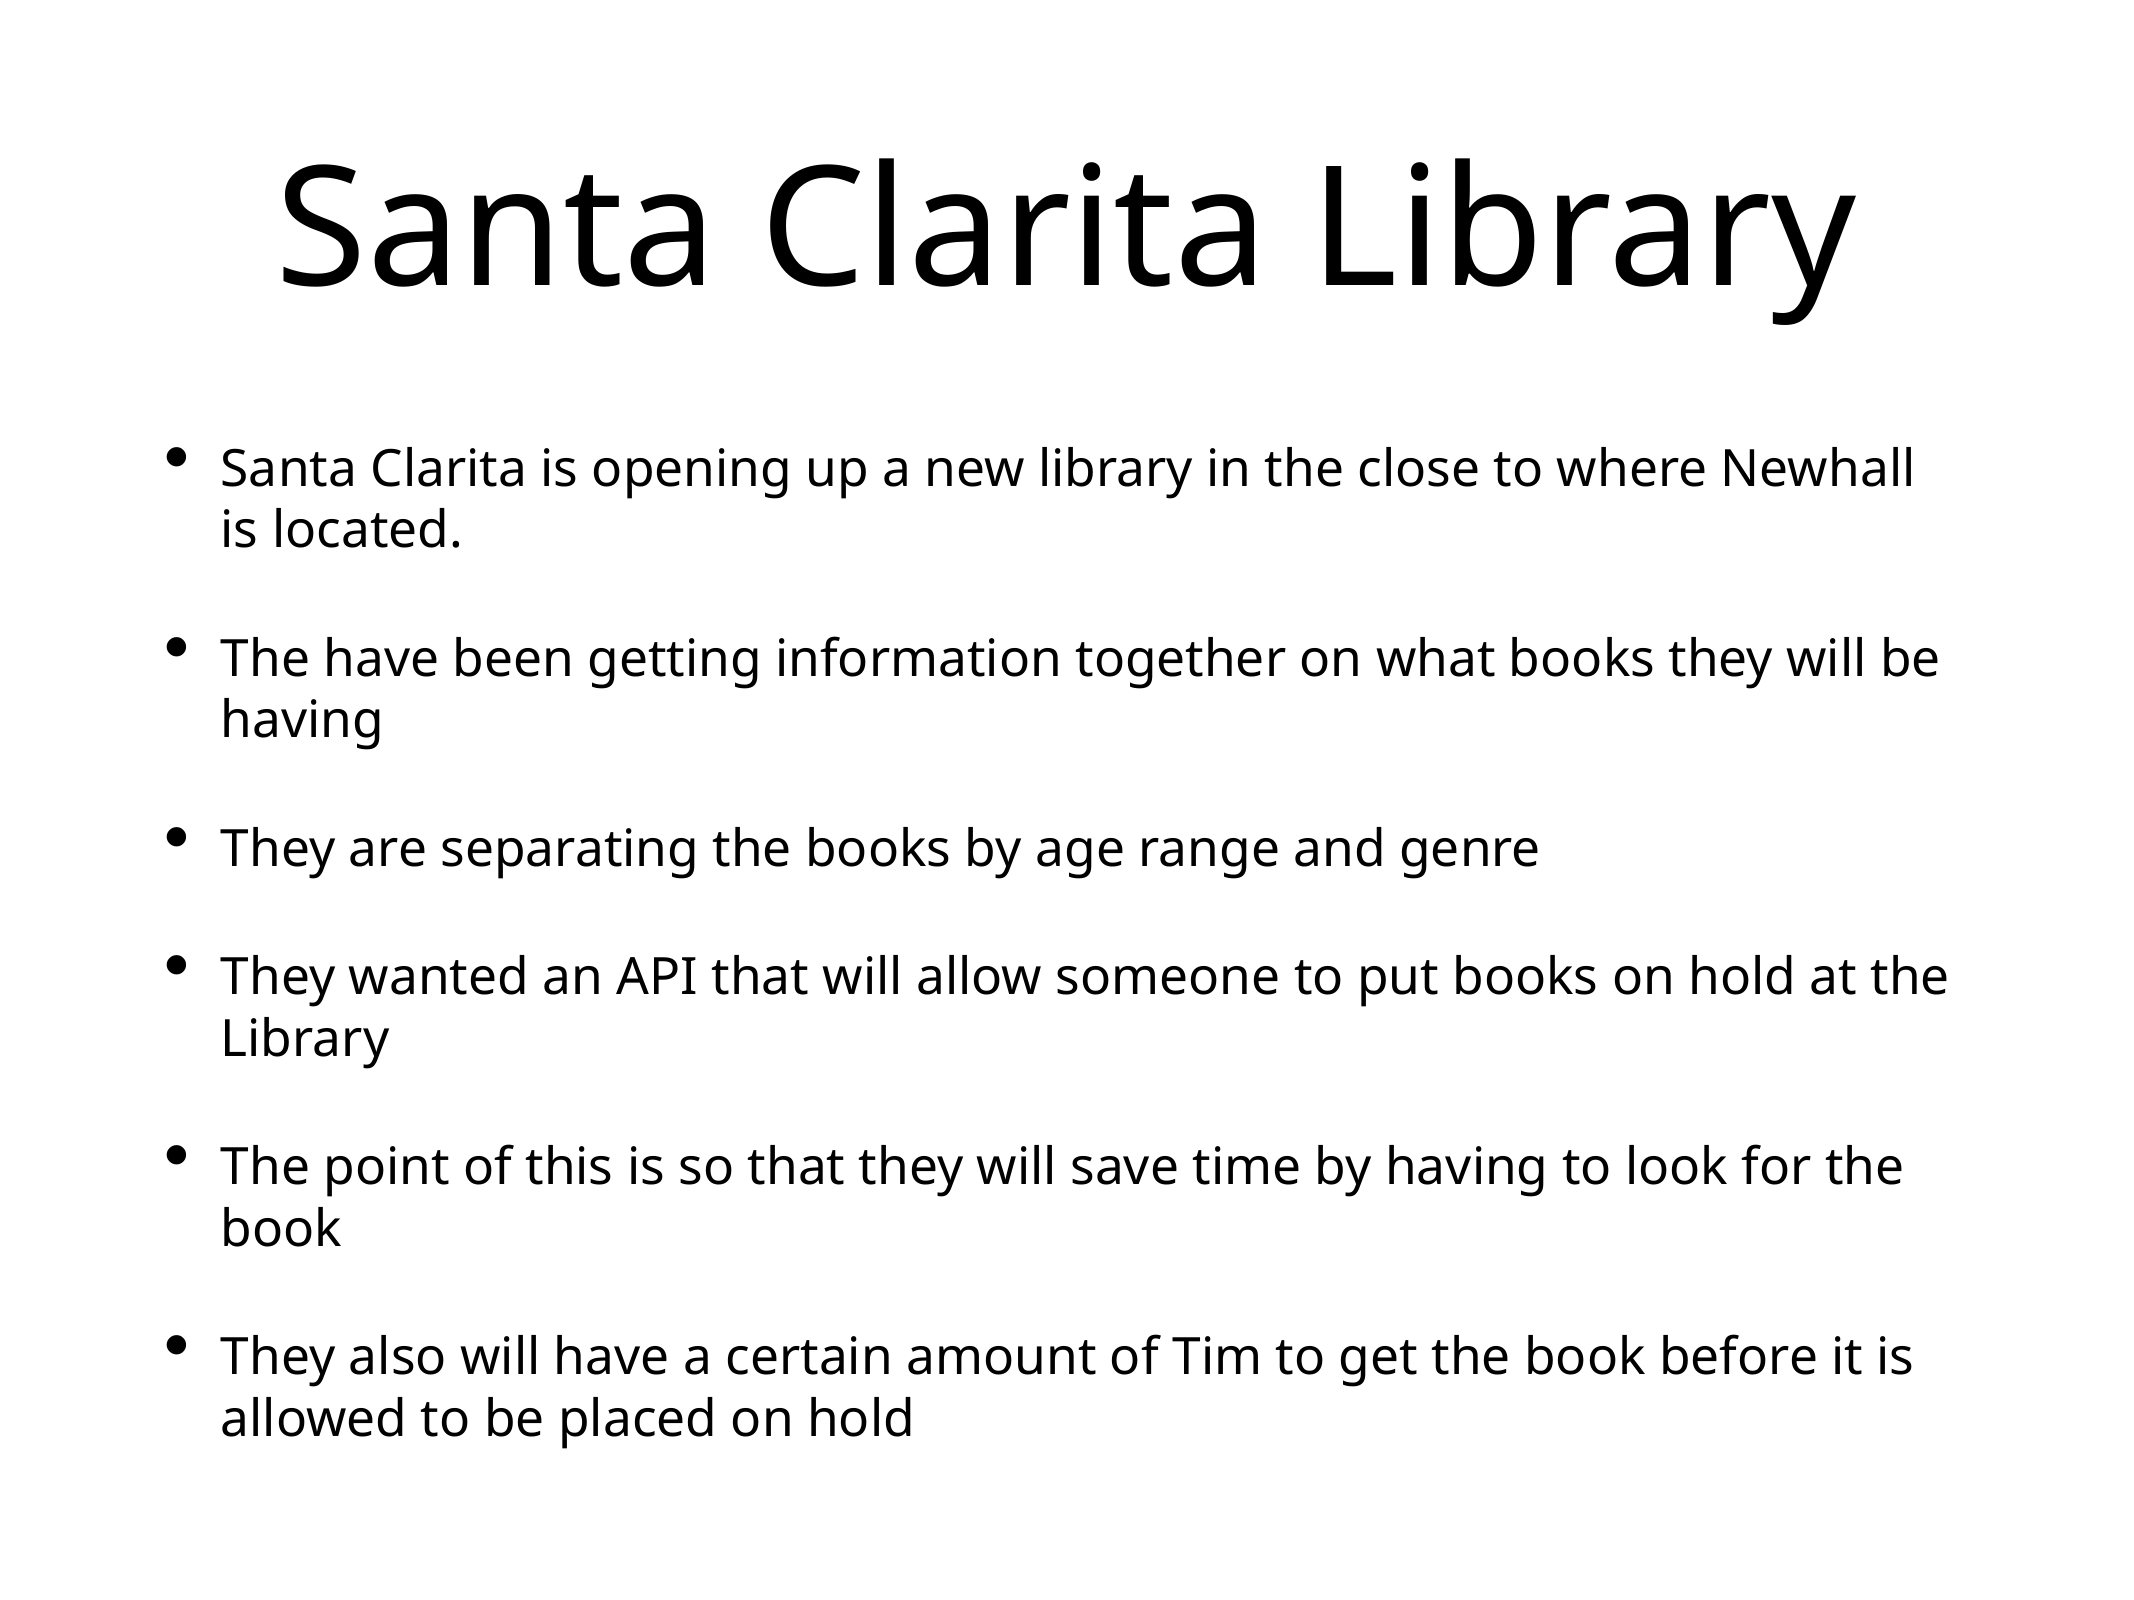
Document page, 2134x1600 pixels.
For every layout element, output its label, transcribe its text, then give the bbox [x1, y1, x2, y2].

list Santa Clarita is opening up a new library in the close to where Newhall is located. The have been getting information together on what books they will be having They are separating the books by age range and genre They wanted an API that will allow someone to put books on hold at the Library The point of this is so that they will save time by having to look for the book They also will have a certain amount of Tim to get the book before it is allowed to be placed on hold [155, 424, 1978, 1457]
title Santa Clarita Library [155, 41, 1978, 397]
